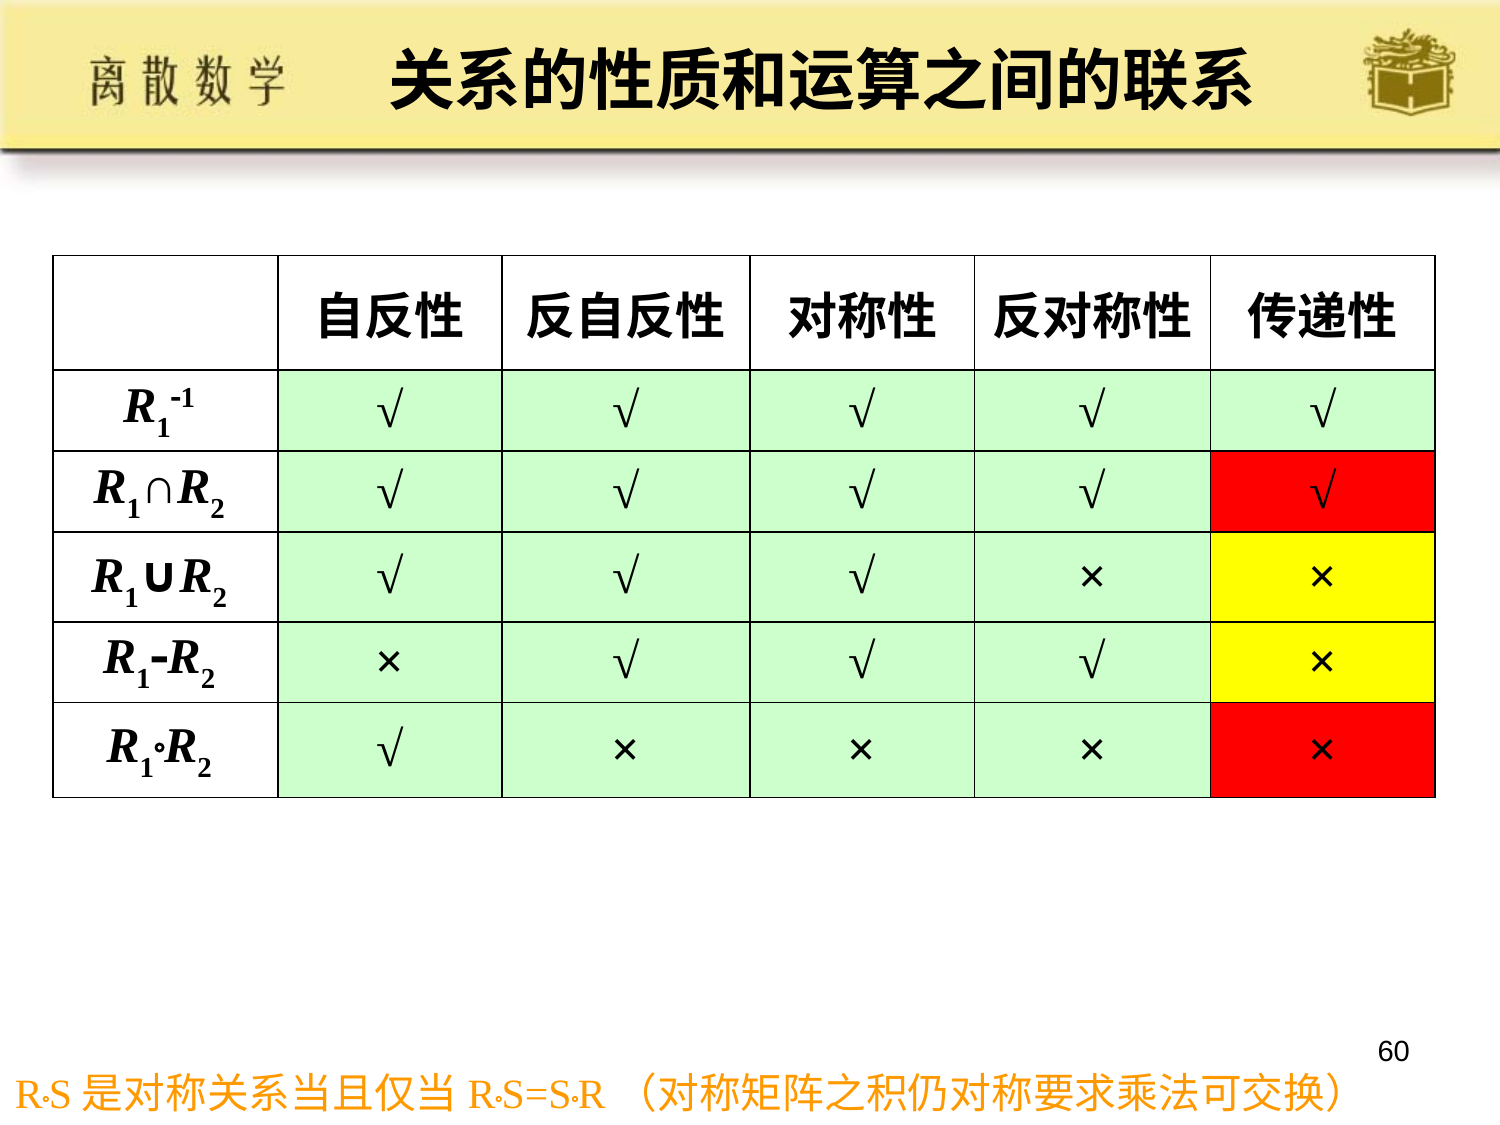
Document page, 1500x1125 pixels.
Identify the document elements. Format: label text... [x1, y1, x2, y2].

table_cell √ [503, 371, 749, 450]
table_header 传递性 [1211, 256, 1434, 369]
table_cell × [503, 703, 749, 797]
table_cell R1∩R2 [54, 452, 277, 531]
table_cell × [279, 623, 501, 702]
picture [0, 0, 1500, 1059]
table_cell √ [503, 533, 749, 621]
table_cell R1R2 [54, 623, 277, 702]
table_cell √ [751, 623, 974, 702]
table_header 对称性 [751, 256, 974, 369]
table_cell × [975, 533, 1210, 621]
table_cell √ [503, 452, 749, 531]
table_cell √ [279, 703, 501, 797]
table_cell × [975, 703, 1210, 797]
table_cell √ [279, 371, 501, 450]
table_cell R11 [54, 371, 277, 450]
table_cell × [1211, 623, 1434, 702]
table_cell √ [279, 452, 501, 531]
table_header [54, 256, 277, 369]
table_cell × [1211, 533, 1434, 621]
table_cell √ [279, 533, 501, 621]
table_cell √ [1211, 371, 1434, 450]
table_cell √ [751, 533, 974, 621]
table_header 反自反性 [503, 256, 749, 369]
table_cell √ [975, 371, 1210, 450]
table_cell √ [751, 452, 974, 531]
table_cell √ [975, 452, 1210, 531]
table_cell √ [1211, 452, 1434, 531]
text_box 关系的性质和运算之间的联系 [373, 30, 1271, 126]
table_cell R1R2 [54, 703, 277, 797]
table_header 自反性 [279, 256, 501, 369]
table_header 反对称性 [975, 256, 1210, 369]
table_cell √ [503, 623, 749, 702]
table_cell × [1211, 703, 1434, 797]
table_cell √ [975, 623, 1210, 702]
table_cell √ [751, 371, 974, 450]
text_box RS是对称关系当且仅当RS=SR（对称矩阵之积仍对称要求乘法可交换） [0, 1059, 1500, 1125]
table_cell R1∪R2 [54, 533, 277, 621]
table_cell × [751, 703, 974, 797]
slide_number 60 [1074, 1024, 1425, 1059]
